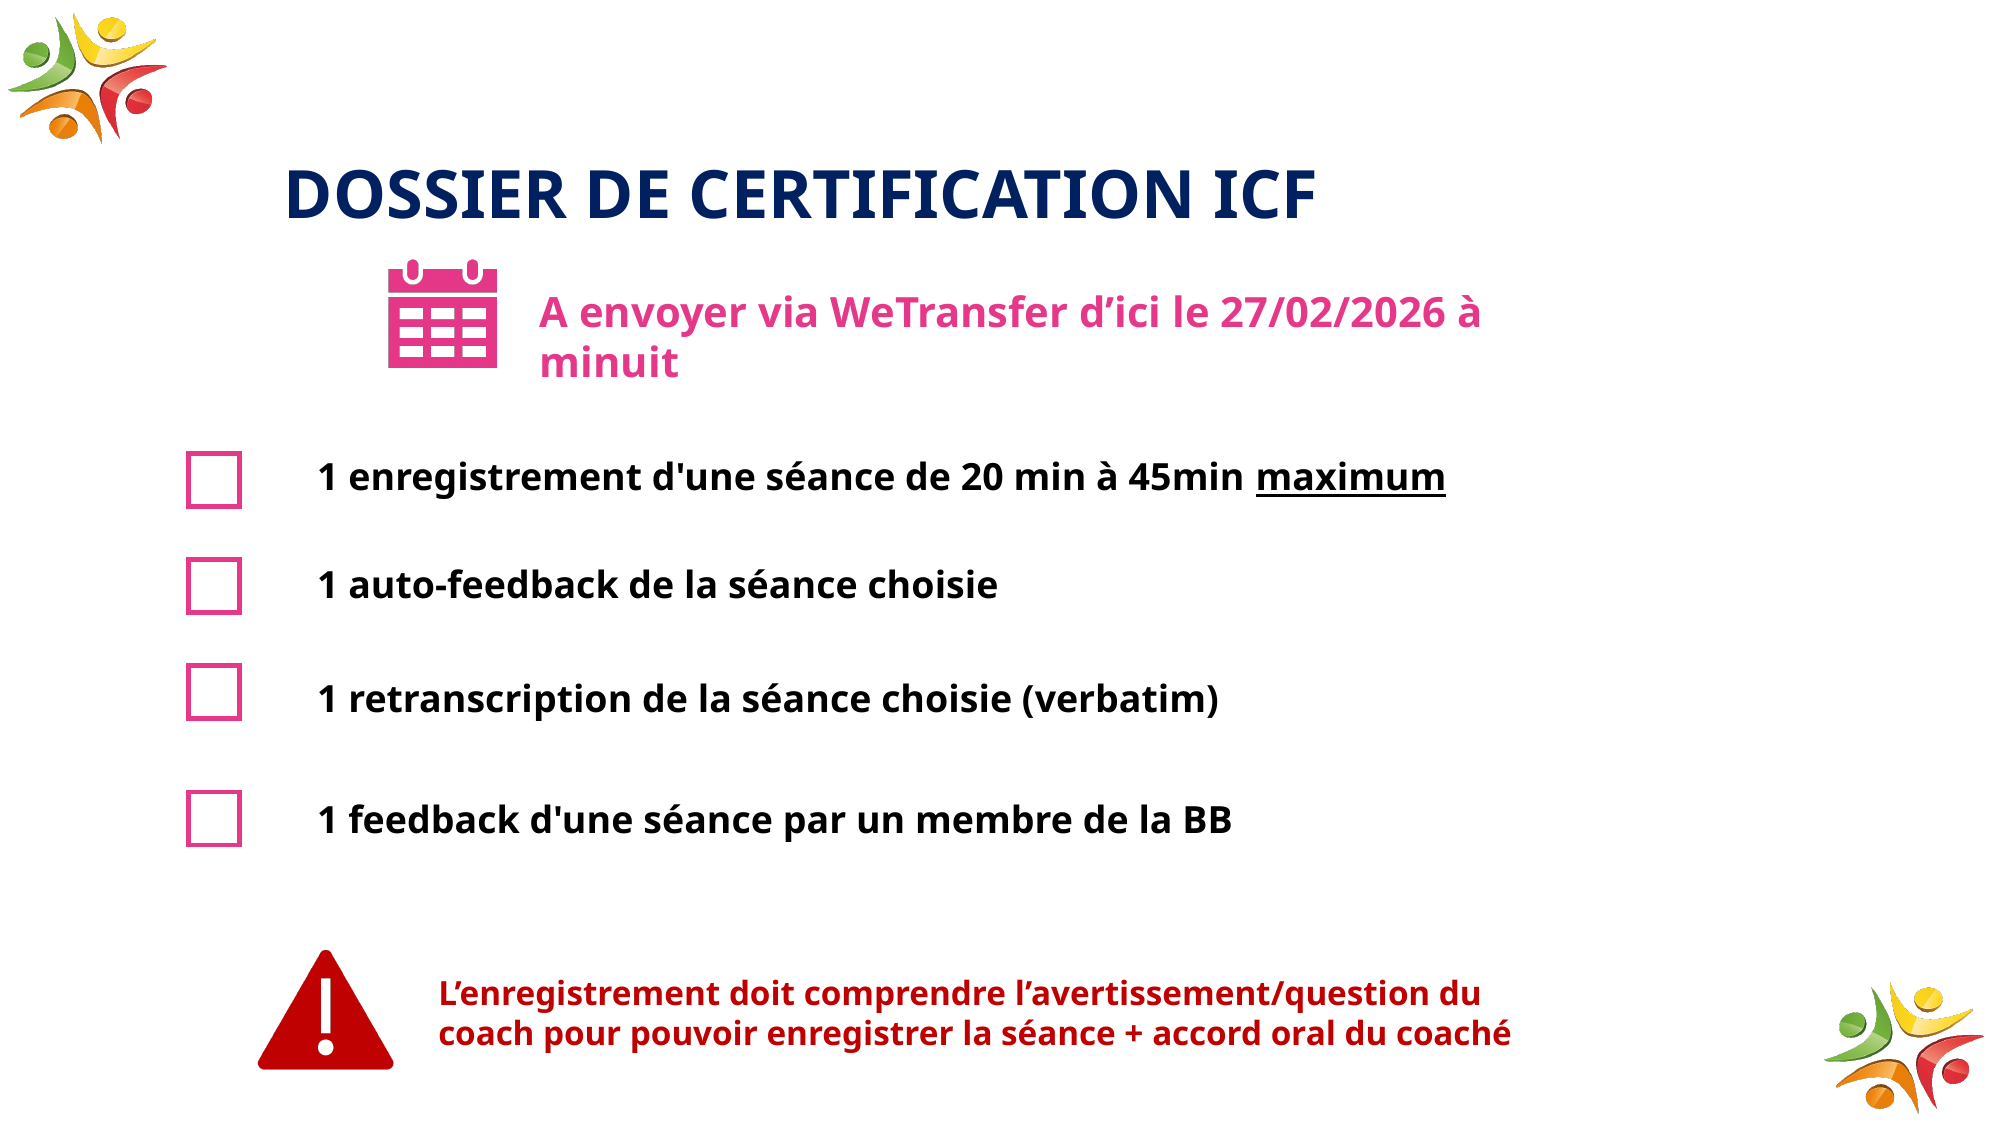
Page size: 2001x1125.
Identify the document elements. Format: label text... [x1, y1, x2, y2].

picture [7, 11, 167, 145]
text_box 1 auto-feedback de la séance choisie [302, 553, 1698, 614]
picture [1824, 981, 1984, 1115]
text_box A envoyer via WeTransfer d’ici le 27/02/2026 à minuit [525, 278, 1637, 394]
picture [367, 238, 518, 389]
text_box 1 enregistrement d'une séance de 20 min à 45min maximum [302, 446, 1698, 506]
text_box DOSSIER DE CERTIFICATION ICF [269, 144, 1335, 240]
text_box [188, 452, 241, 507]
text_box [188, 558, 241, 613]
text_box 1 feedback d'une séance par un membre de la BB [302, 788, 1777, 848]
text_box [188, 664, 241, 719]
text_box 1 retranscription de la séance choisie (verbatim) [302, 667, 1303, 728]
text_box [188, 791, 241, 846]
text_box L’enregistrement doit comprendre l’avertissement/question du coach pour pouvoir enregistrer la séance + accord oral du coaché [423, 964, 1600, 1060]
picture [250, 934, 401, 1085]
